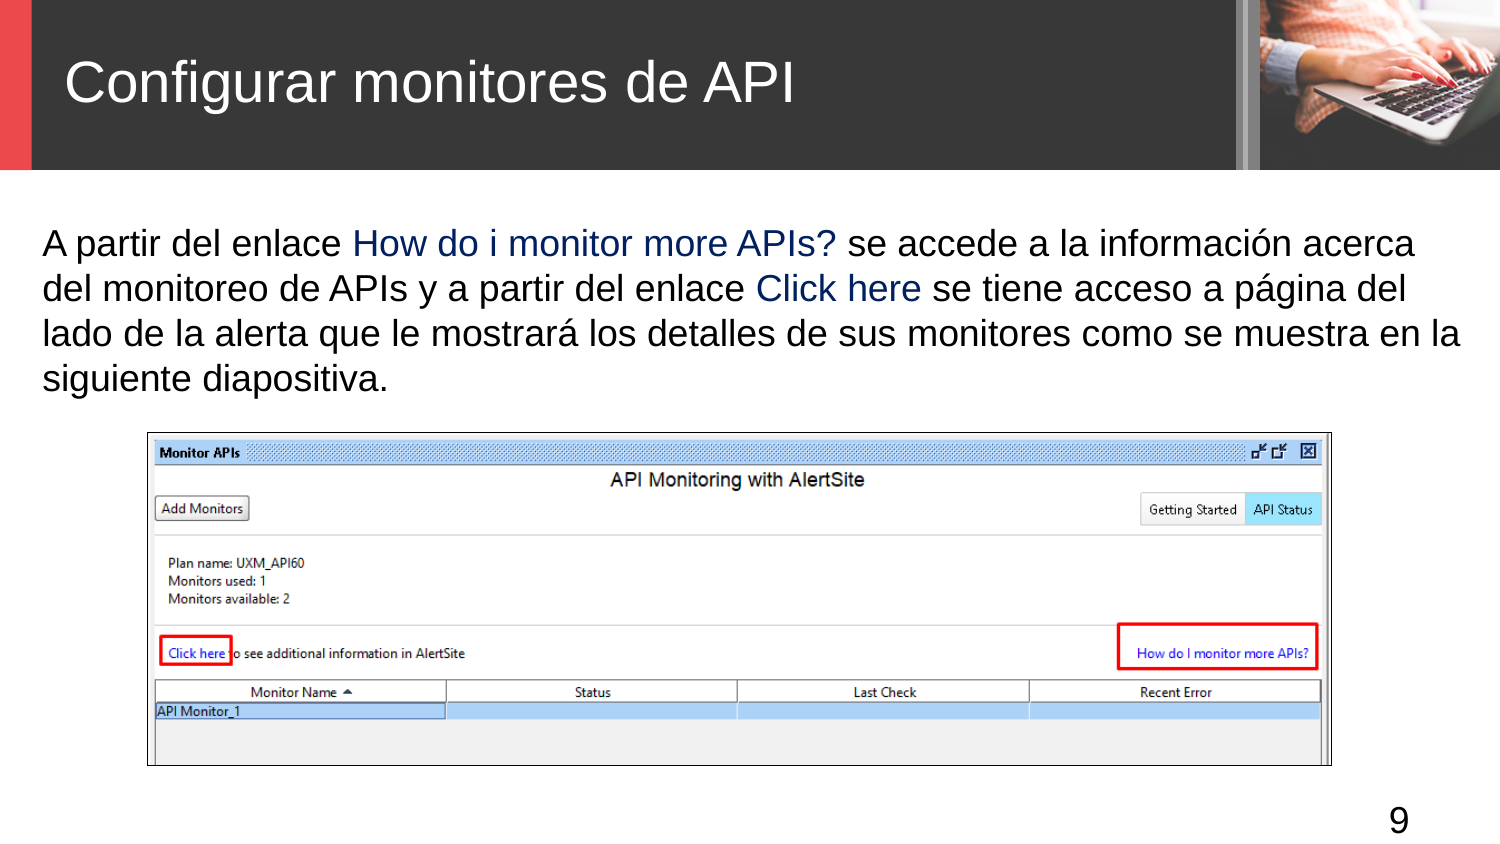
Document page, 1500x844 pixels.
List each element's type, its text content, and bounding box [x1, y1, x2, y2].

list Configurar monitores de API [49, 32, 1231, 127]
text_box 9 [1374, 788, 1500, 844]
picture [0, 0, 1500, 844]
text_box A partir del enlace How do i monitor more APIs? se accede a la información acerca del monitoreo de APIs y a partir del enlace Click here se tiene acceso a página del lado de la alerta que le mostrará los detalles de sus monitores como se muestra en la siguiente diapositiva. [27, 211, 1483, 407]
